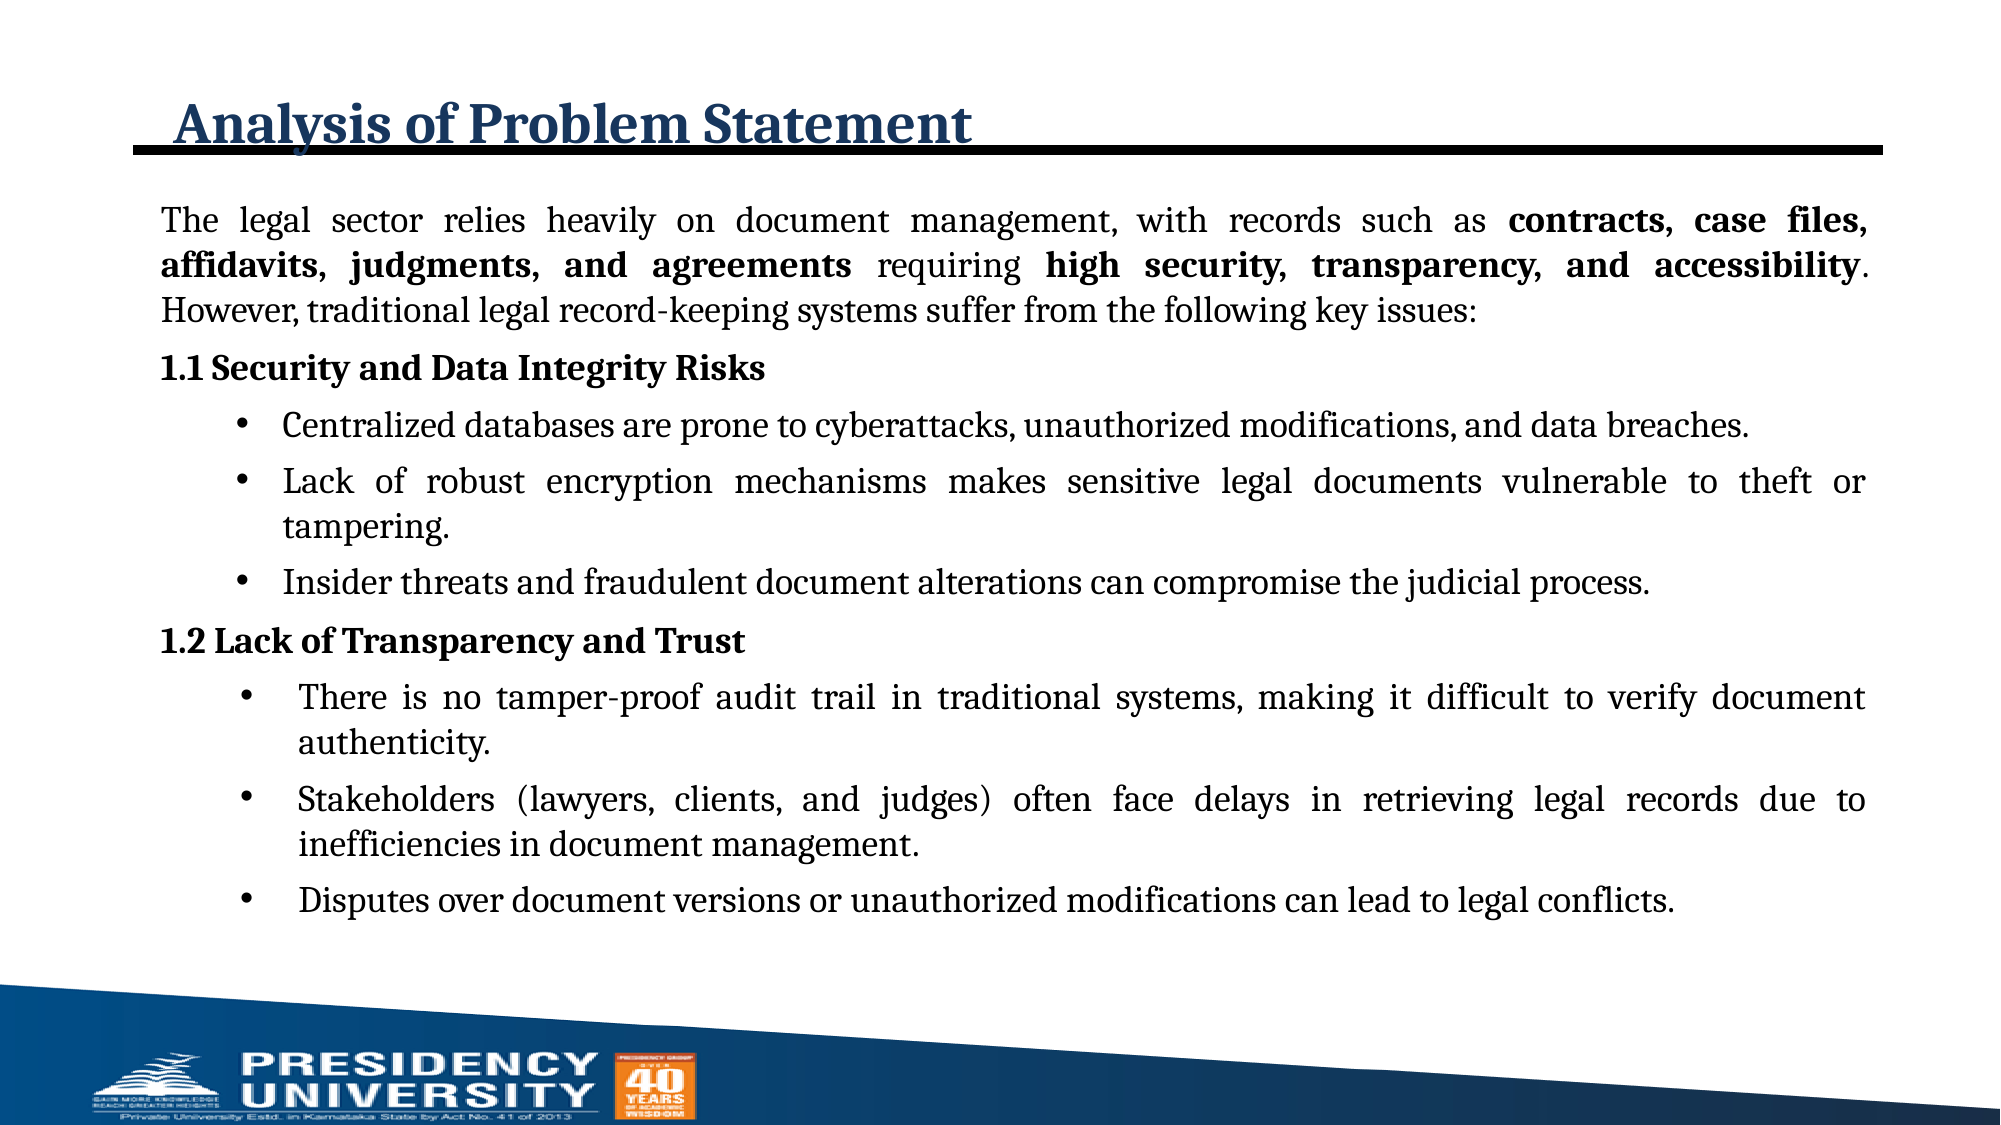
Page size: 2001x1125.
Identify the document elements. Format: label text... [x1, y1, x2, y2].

picture [0, 982, 2000, 1125]
list The legal sector relies heavily on document management, with records such as contracts, case files, affidavits, judgments, and agreements requiring high security, transparency, and accessibility. However, traditional legal record-keeping systems suffer from the following key issues: 1.1 Security and Data Integrity Risks Centralized databases are prone to cyberattacks, unauthorized modifications, and data breaches. Lack of robust encryption mechanisms makes sensitive legal documents vulnerable to theft or tampering. Insider threats and fraudulent document alterations can compromise the judicial process. 1.2 Lack of Transparency and Trust There is no tamper-proof audit trail in traditional systems, making it difficult to verify document authenticity. Stakeholders (lawyers, clients, and judges) often face delays in retrieving legal records due to inefficiencies in document management. Disputes over document versions or unauthorized modifications can lead to legal conflicts. [133, 187, 1884, 1000]
title Analysis of Problem Statement [133, 45, 1884, 125]
